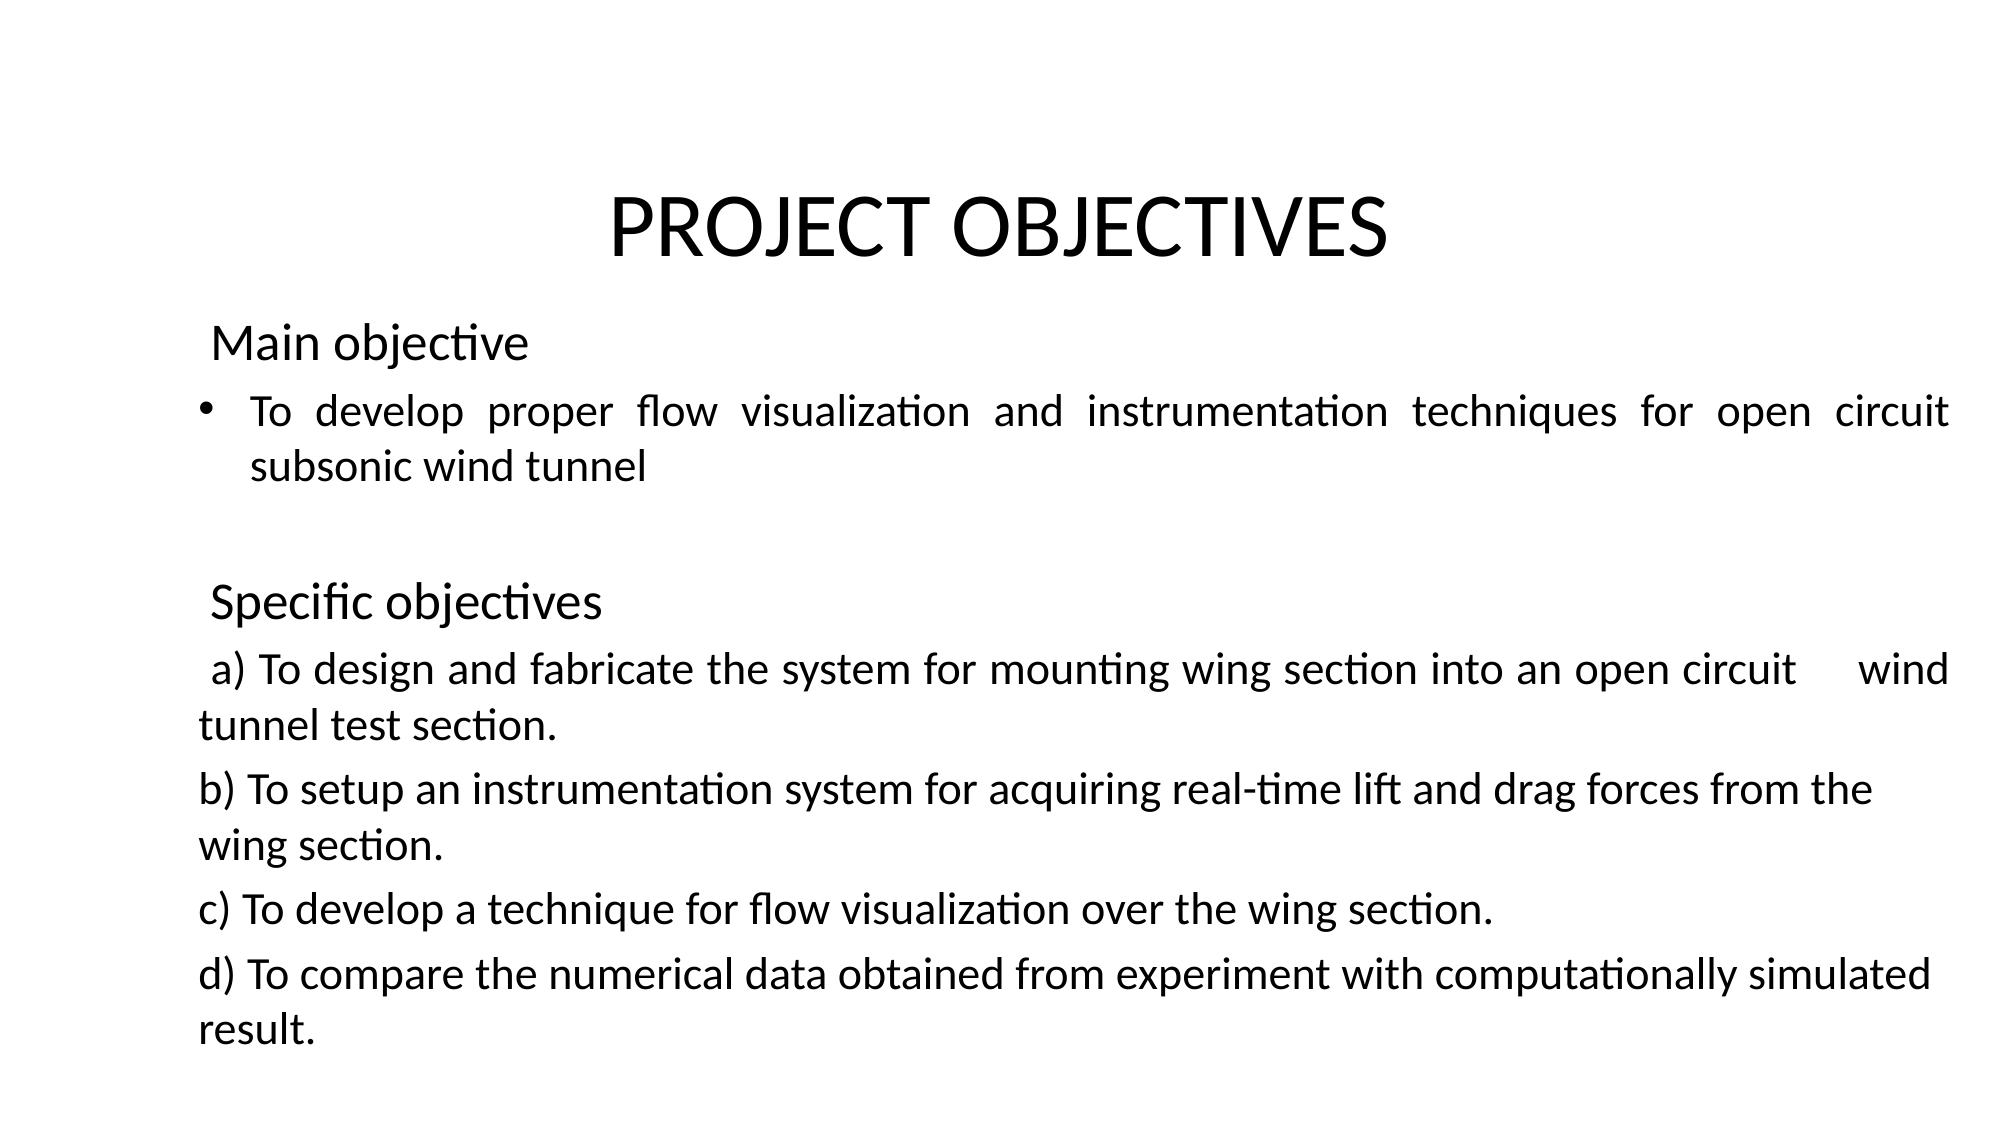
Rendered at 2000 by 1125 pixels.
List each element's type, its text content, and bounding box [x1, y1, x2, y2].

list Main objective To develop proper flow visualization and instrumentation techniques for open circuit subsonic wind tunnel Specific objectives a) To design and fabricate the system for mounting wing section into an open circuit wind tunnel test section. b) To setup an instrumentation system for acquiring real-time lift and drag forces from the wing section. c) To develop a technique for flow visualization over the wing section. d) To compare the numerical data obtained from experiment with computationally simulated result. [183, 299, 1967, 1063]
title PROJECT OBJECTIVES [174, 125, 1825, 316]
